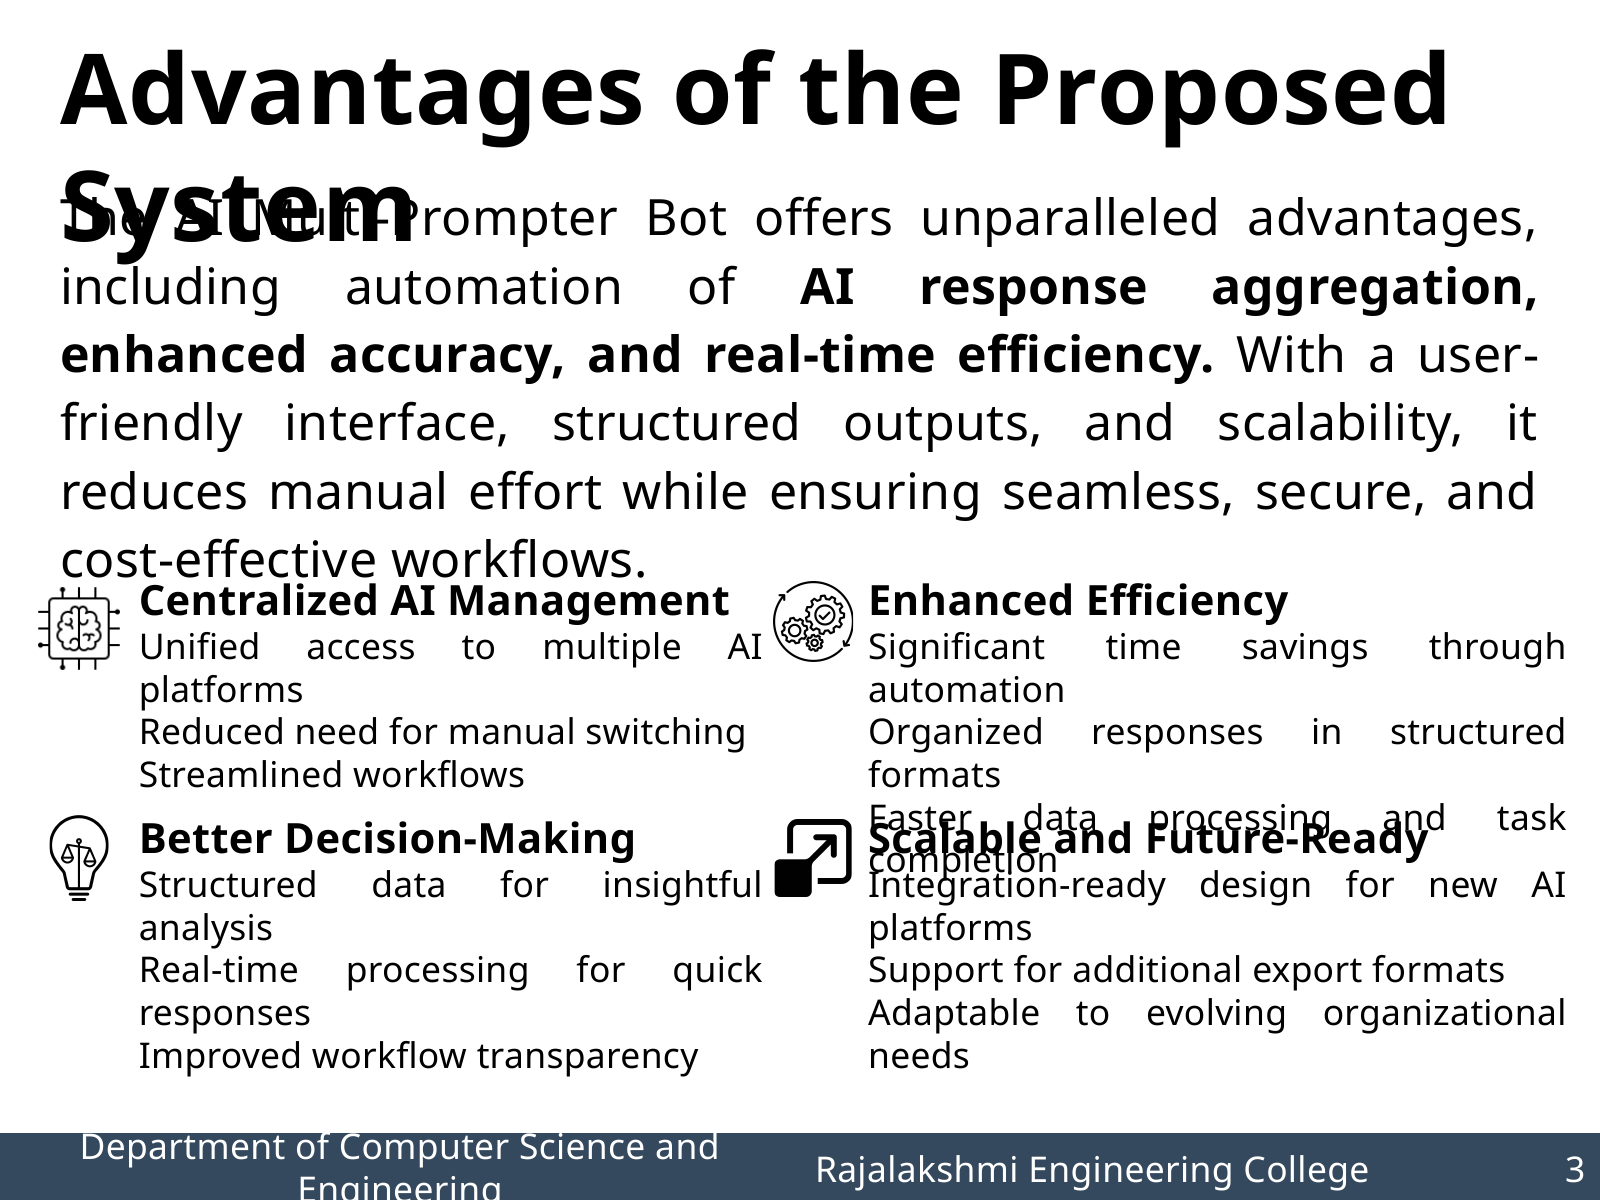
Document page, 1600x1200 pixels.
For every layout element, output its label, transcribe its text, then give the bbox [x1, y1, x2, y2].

text_box [49, 815, 109, 901]
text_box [799, 1133, 1600, 1200]
text_box [773, 588, 854, 662]
text_box [774, 819, 852, 897]
text_box Advantages of the Proposed System [59, 26, 1564, 261]
text_box Enhanced Efficiency Significant time savings through automation Organized responses in structured formats Faster data processing and task completion [868, 573, 1568, 811]
text_box [38, 587, 120, 670]
text_box The AI Multi-Prompter Bot offers unparalleled advantages, including automation of AI response aggregation, enhanced accuracy, and real-time efficiency. With a user-friendly interface, structured outputs, and scalability, it reduces manual effort while ensuring seamless, secure, and cost-effective workflows. [60, 177, 1540, 588]
text_box Centralized AI Management Unified access to multiple AI platforms Reduced need for manual switching Streamlined workflows [138, 573, 764, 795]
text_box Scalable and Future-Ready Integration-ready design for new AI platforms Support for additional export formats Adaptable to evolving organizational needs [868, 811, 1568, 1076]
text_box Better Decision-Making Structured data for insightful analysis Real-time processing for quick responses Improved workflow transparency [138, 811, 764, 1076]
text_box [0, 1133, 797, 1200]
